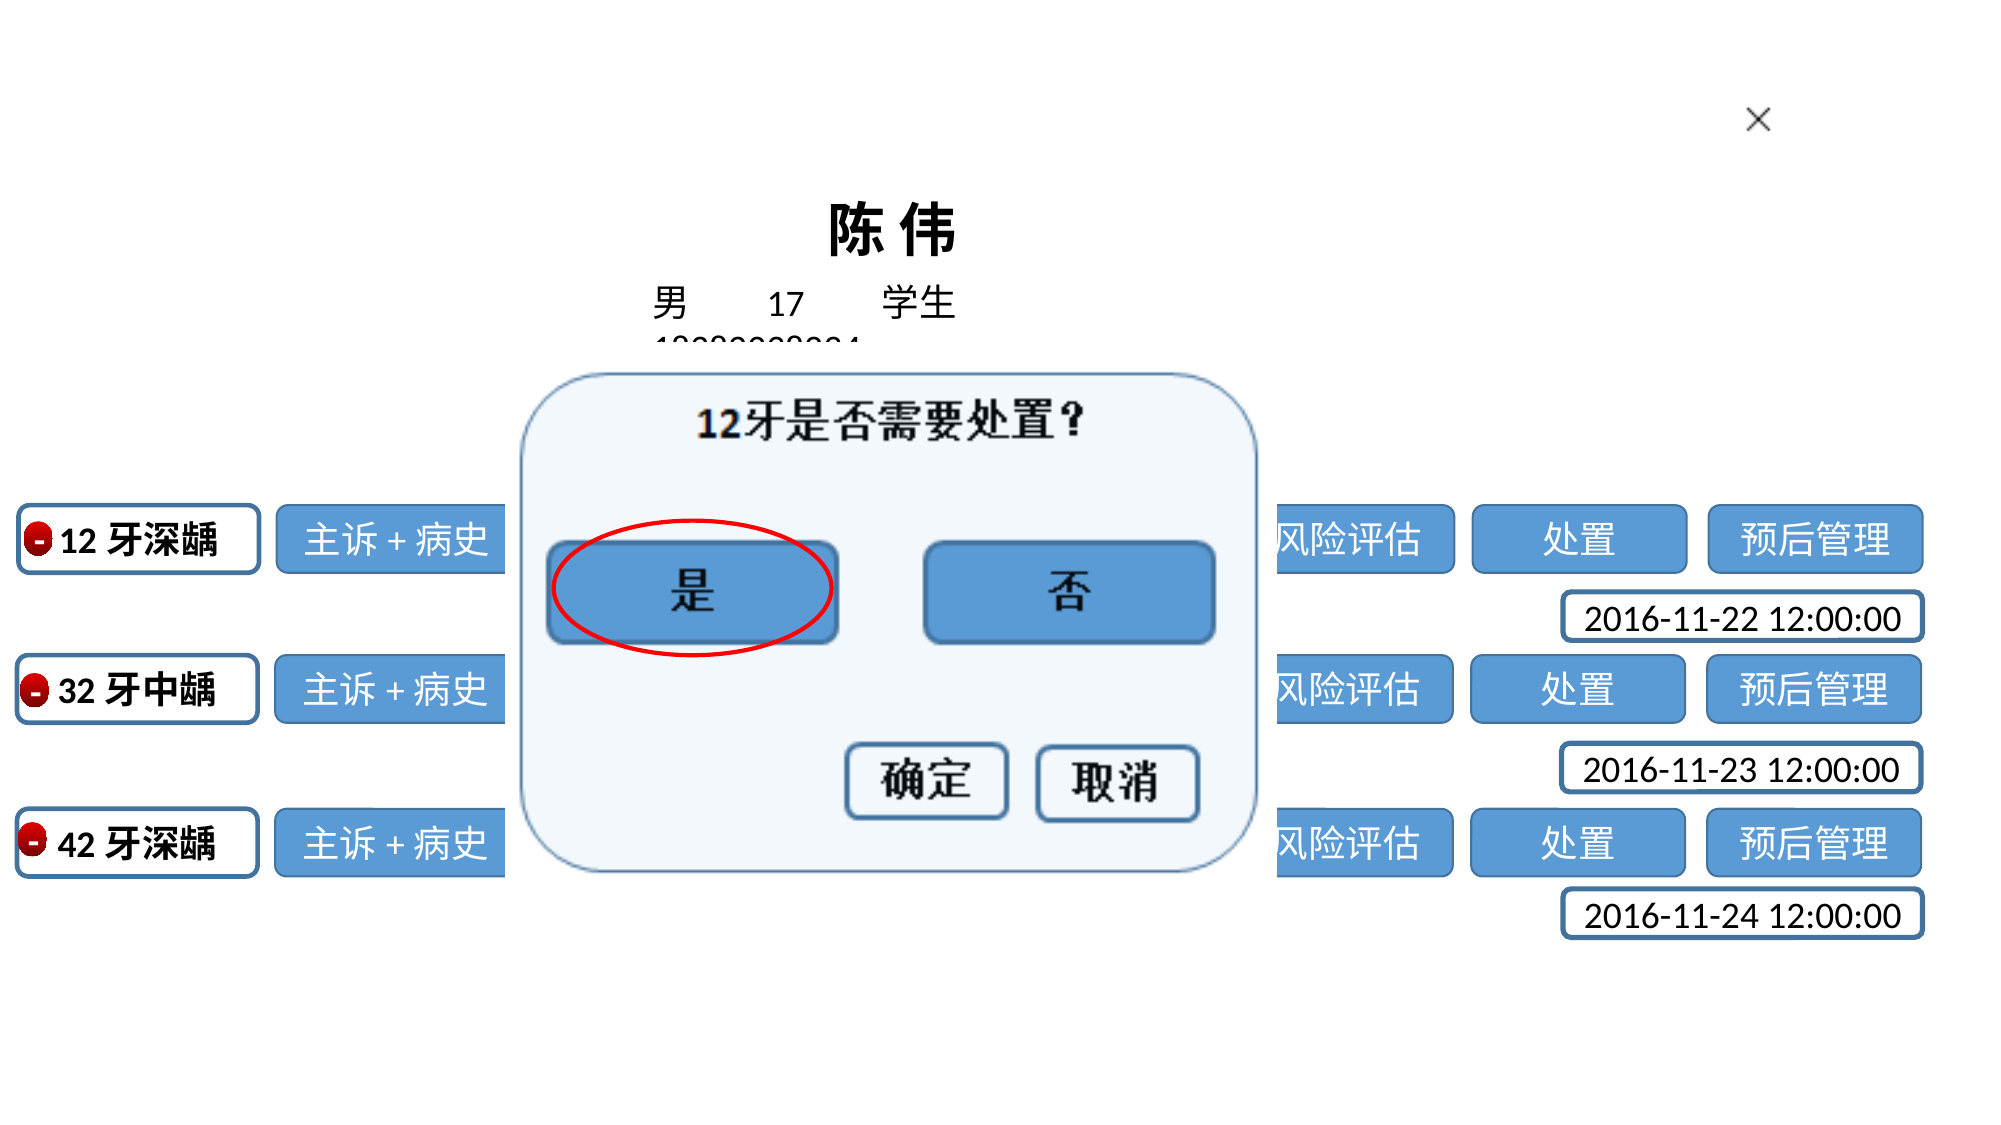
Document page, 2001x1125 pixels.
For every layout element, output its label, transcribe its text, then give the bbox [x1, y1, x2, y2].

picture [1709, 97, 1816, 152]
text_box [53, 655, 505, 723]
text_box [17, 521, 53, 857]
picture [505, 342, 1277, 897]
text_box 男 17 学生 18382238234 [637, 271, 1229, 342]
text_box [1277, 505, 1923, 573]
text_box 陈 伟 [692, 185, 1092, 271]
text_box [1277, 655, 1922, 723]
text_box 2016-11-24 12:00:00 [1561, 887, 1924, 939]
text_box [16, 808, 505, 877]
text_box 2016-11-23 12:00:00 [1560, 742, 1923, 793]
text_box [1277, 808, 1922, 877]
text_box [18, 505, 505, 573]
text_box 2016-11-22 12:00:00 [1561, 590, 1924, 642]
